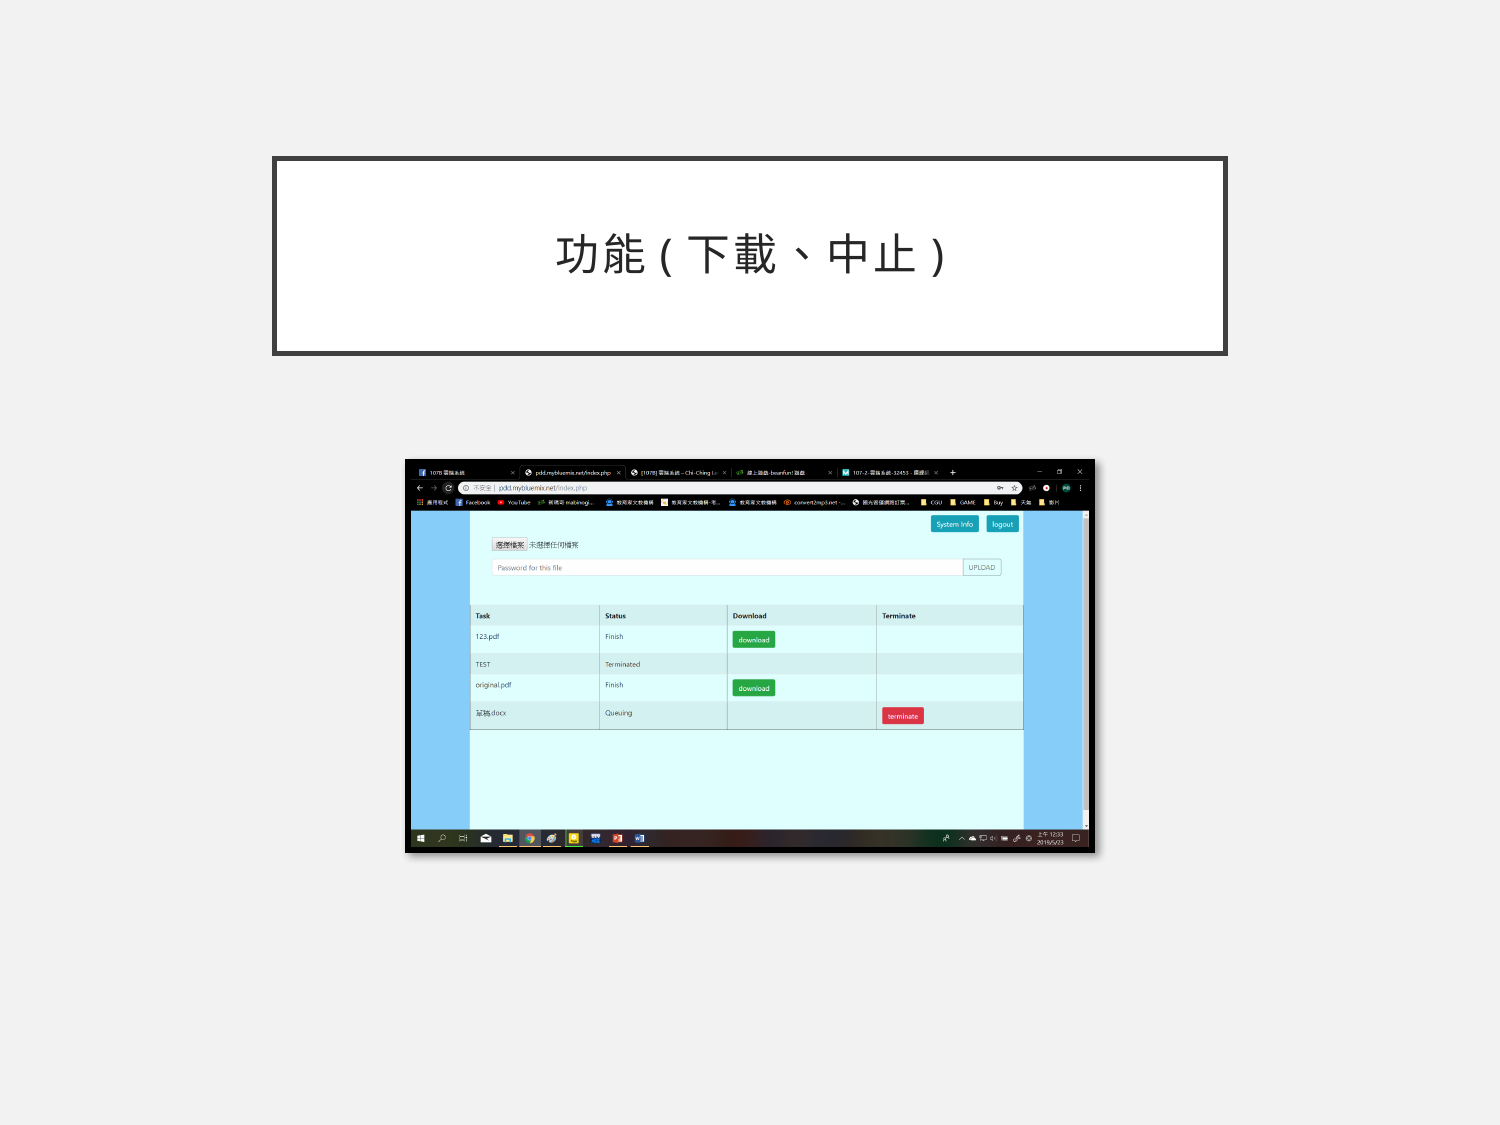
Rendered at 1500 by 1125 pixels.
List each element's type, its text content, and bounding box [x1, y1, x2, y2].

title 功能(下載、中止) [272, 156, 1228, 356]
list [410, 465, 1090, 847]
